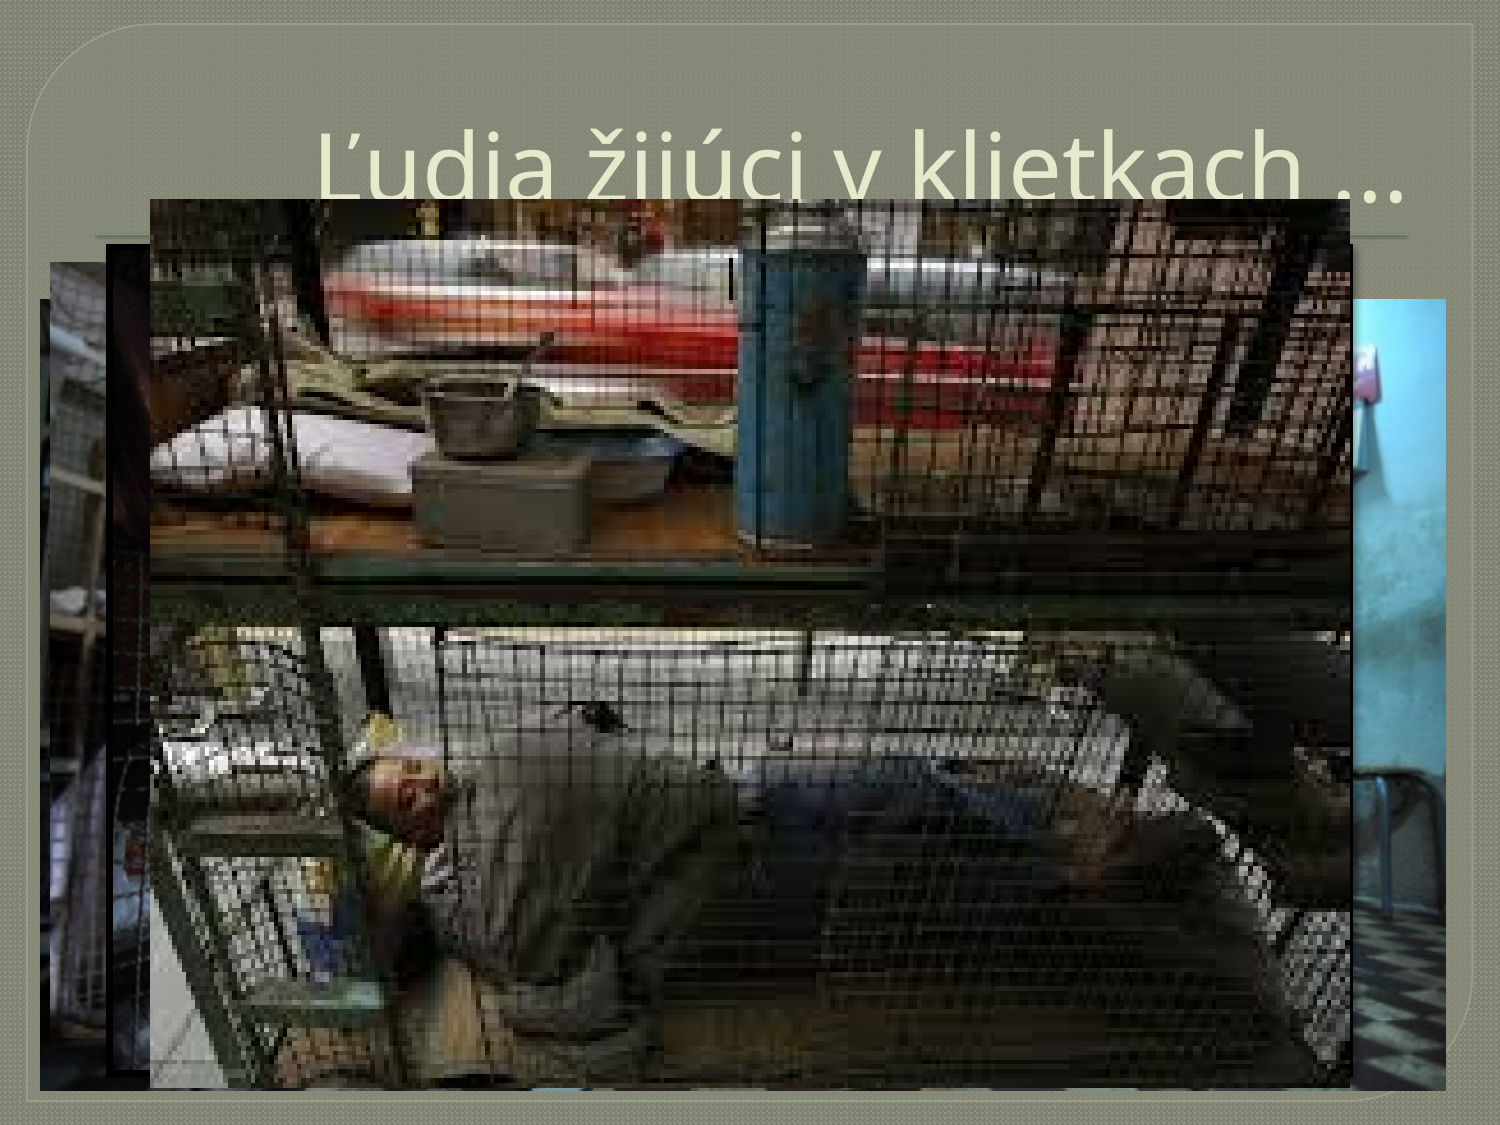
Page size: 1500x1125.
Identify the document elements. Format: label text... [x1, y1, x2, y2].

title Ľudia žijúci v klietkach ... [75, 41, 1425, 230]
picture [40, 199, 1447, 1091]
